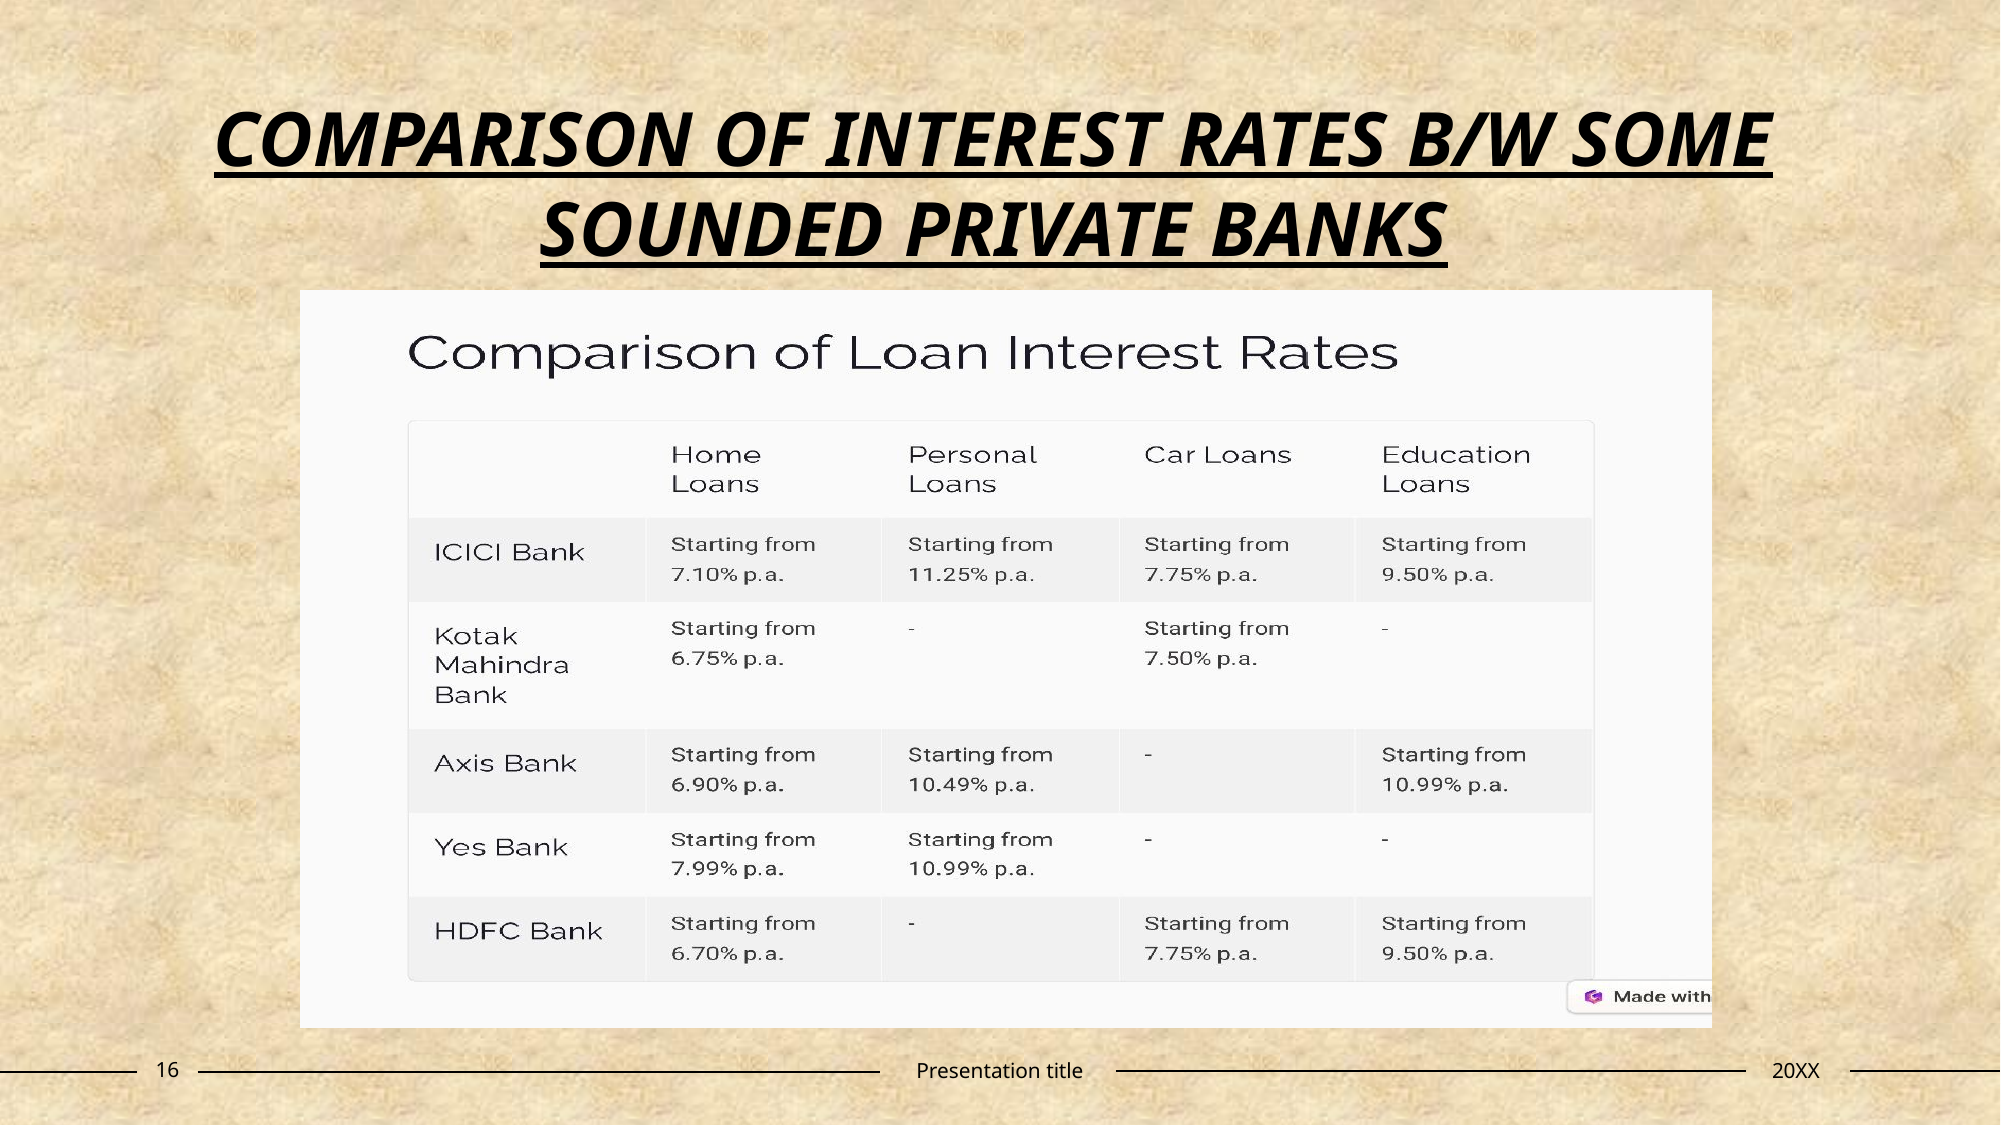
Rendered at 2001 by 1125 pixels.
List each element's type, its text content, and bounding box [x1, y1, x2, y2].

picture [0, 0, 2001, 1125]
title COMPARISON OF INTEREST RATES B/W SOME SOUNDED PRIVATE BANKS [29, 83, 1959, 251]
slide_number 20XX [1743, 1050, 1849, 1091]
footer Presentation title [879, 1050, 1120, 1091]
slide_number 16 [137, 1050, 198, 1091]
